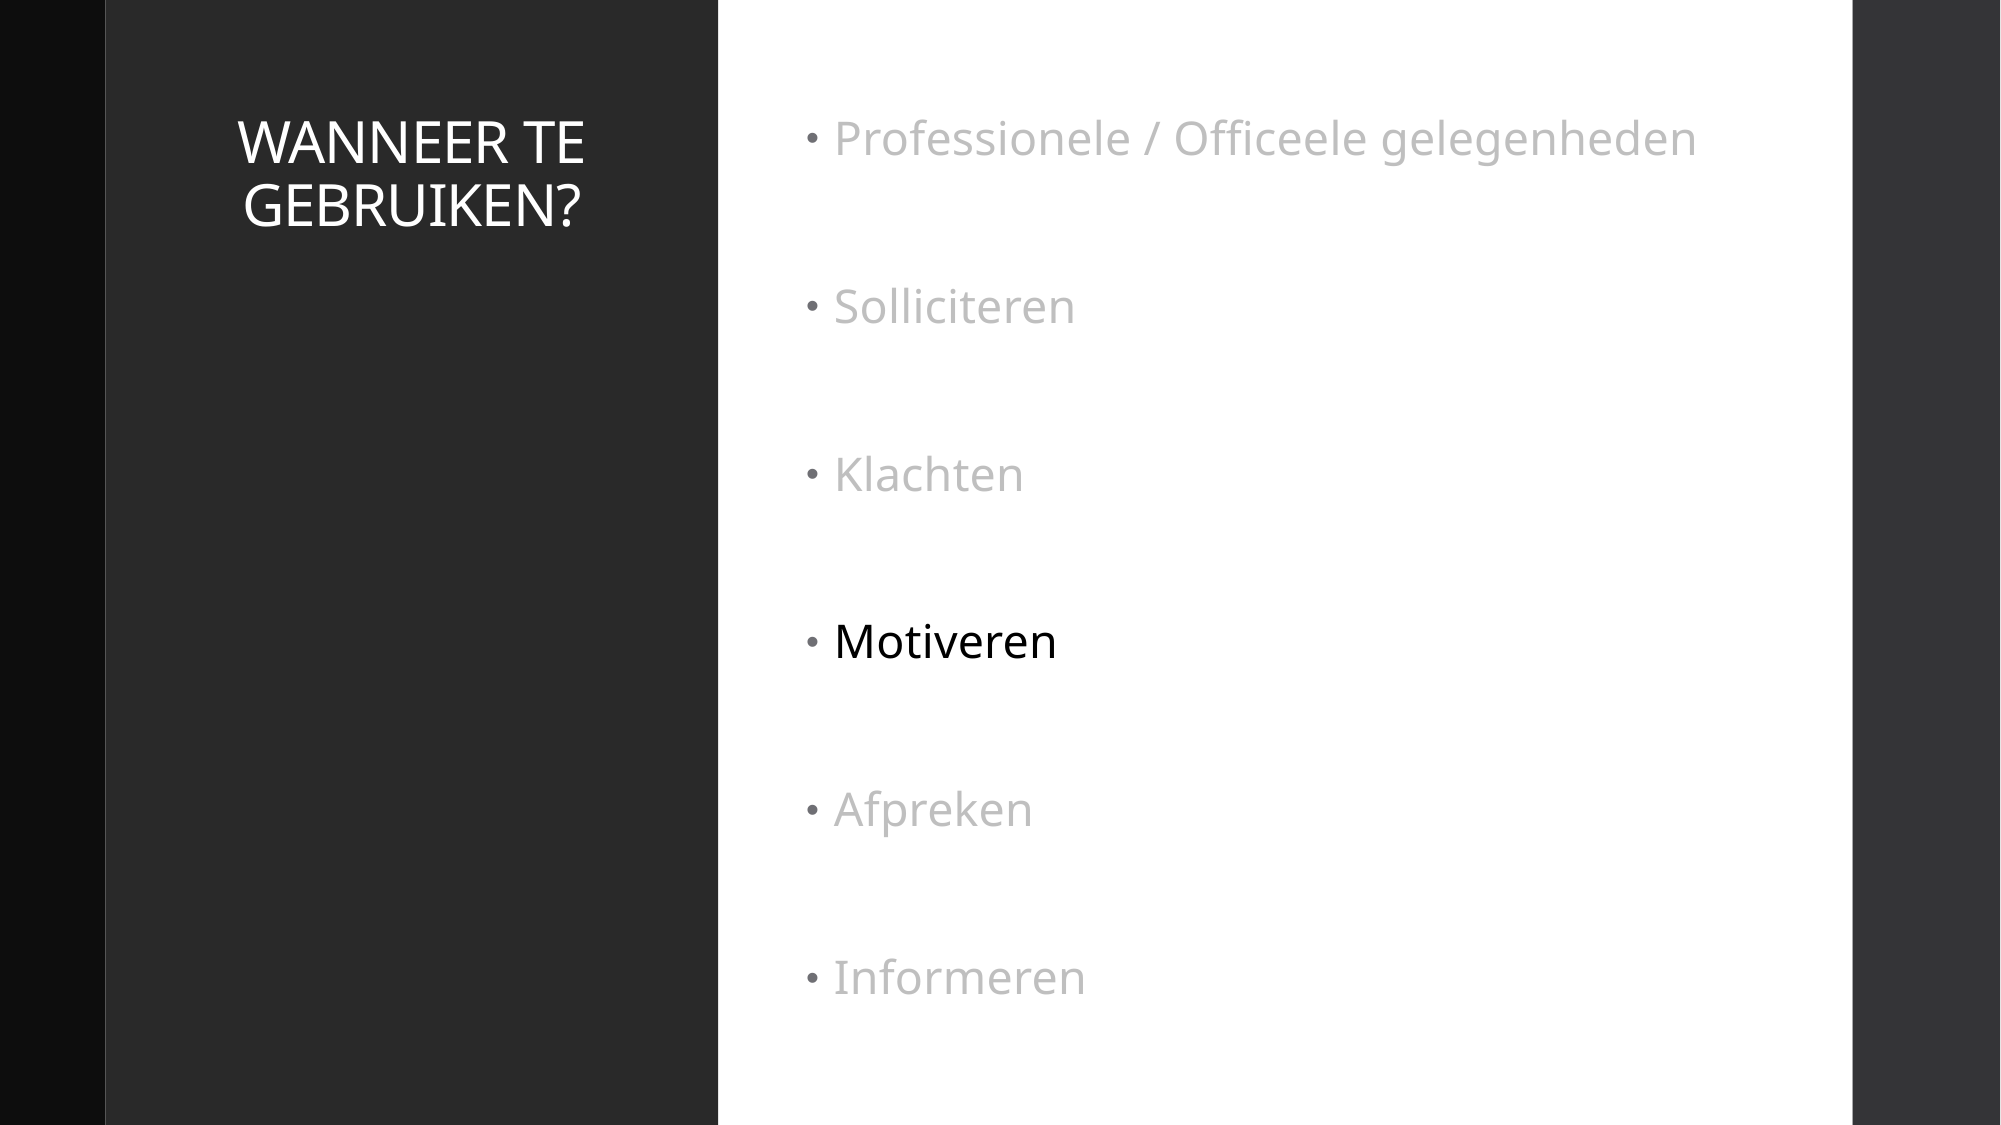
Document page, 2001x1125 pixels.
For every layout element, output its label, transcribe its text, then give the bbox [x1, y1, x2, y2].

text_box [717, 0, 1854, 1125]
text_box [0, 0, 104, 1125]
text_box [104, 0, 717, 1125]
list Professionele / Officeele gelegenheden Solliciteren Klachten Motiveren Afpreken Informeren [790, 105, 1747, 1020]
title WANNEER TE GEBRUIKEN? [158, 105, 666, 1013]
